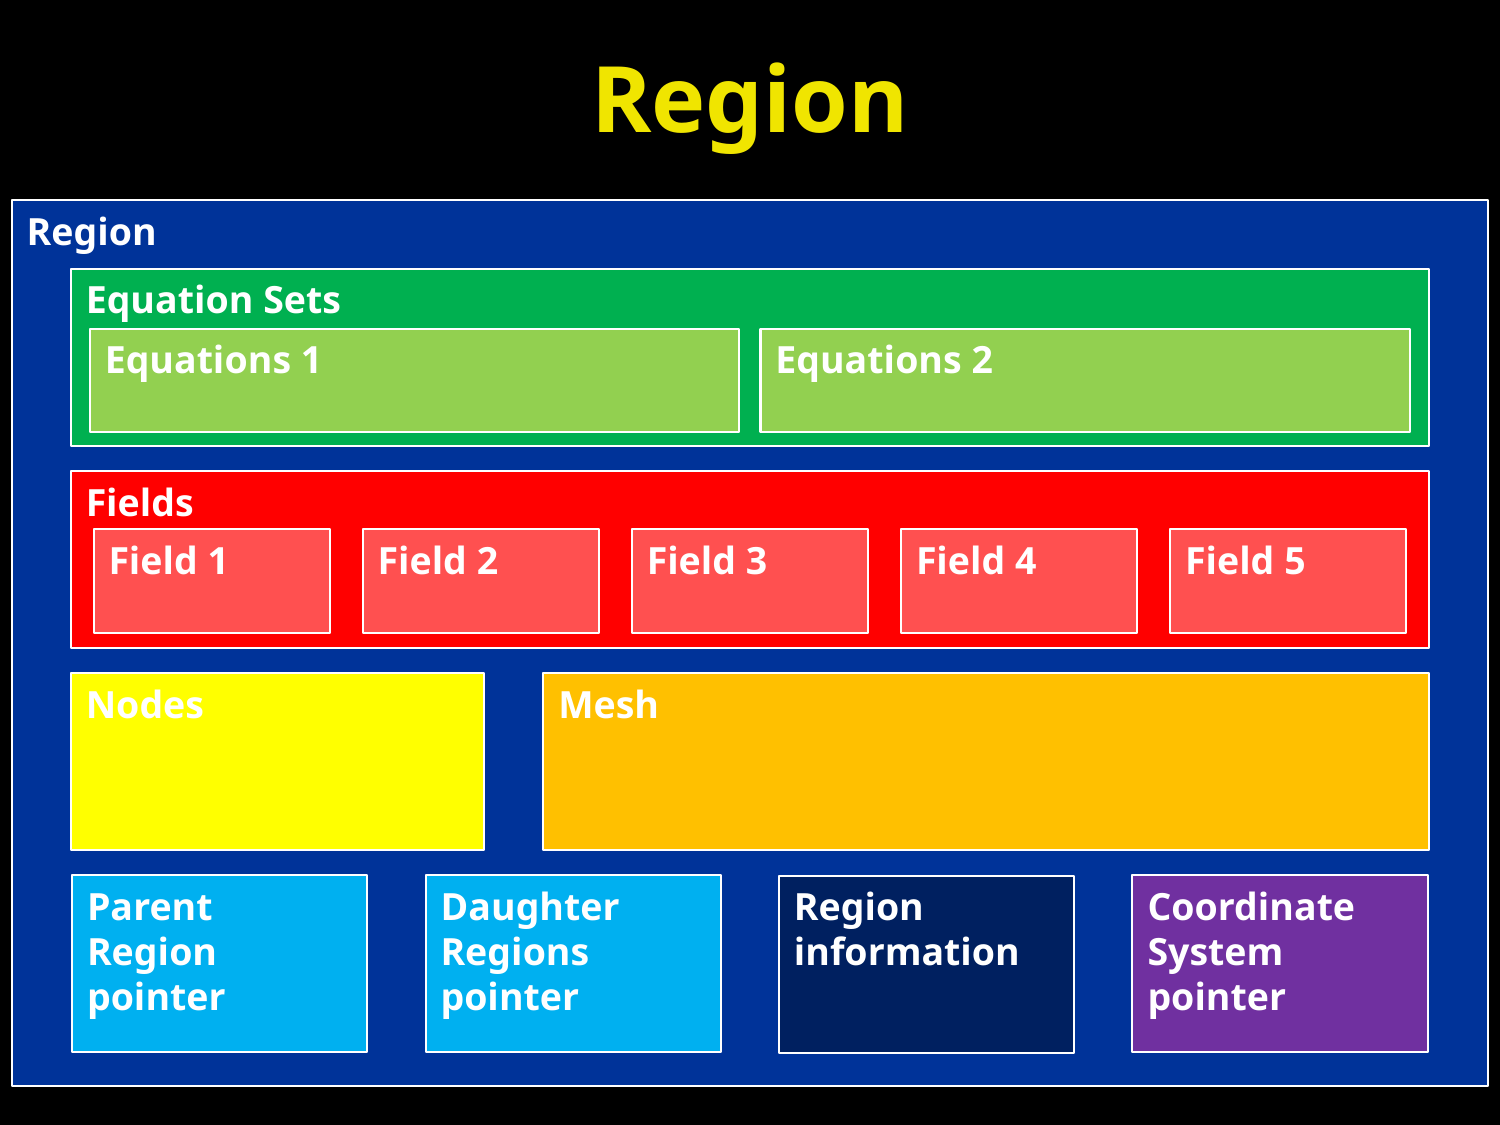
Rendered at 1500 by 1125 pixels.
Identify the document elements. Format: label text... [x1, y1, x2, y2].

title Region [0, 1, 1500, 190]
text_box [11, 200, 1489, 1087]
